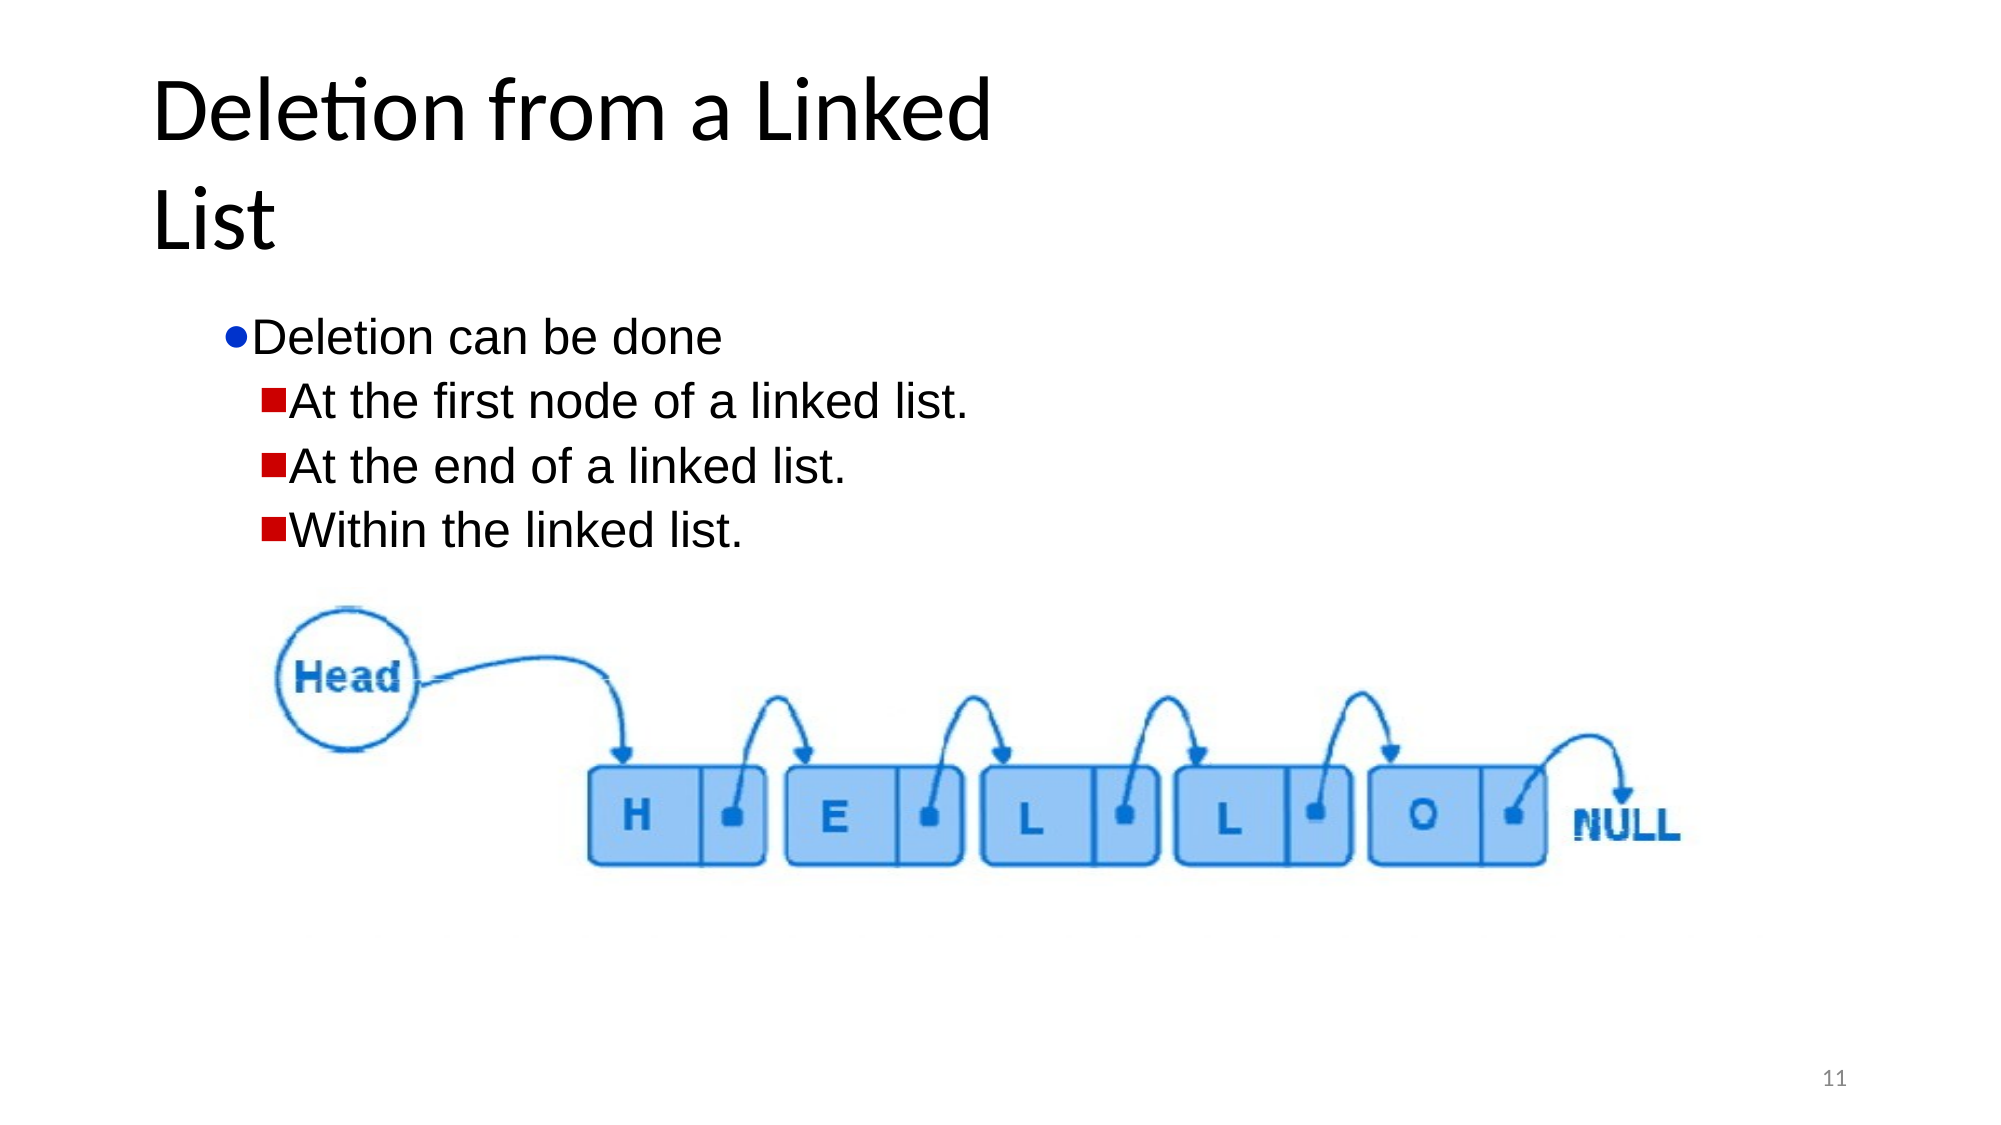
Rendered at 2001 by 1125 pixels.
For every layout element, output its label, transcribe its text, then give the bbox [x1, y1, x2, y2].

picture [249, 587, 1763, 938]
text_box Deletion can be done At the first node of a linked list. At the end of a linked list. Within the linked list. [219, 298, 1175, 558]
title Deletion from a Linked List [150, 46, 1131, 269]
slide_number 11 [1412, 1042, 1863, 1103]
